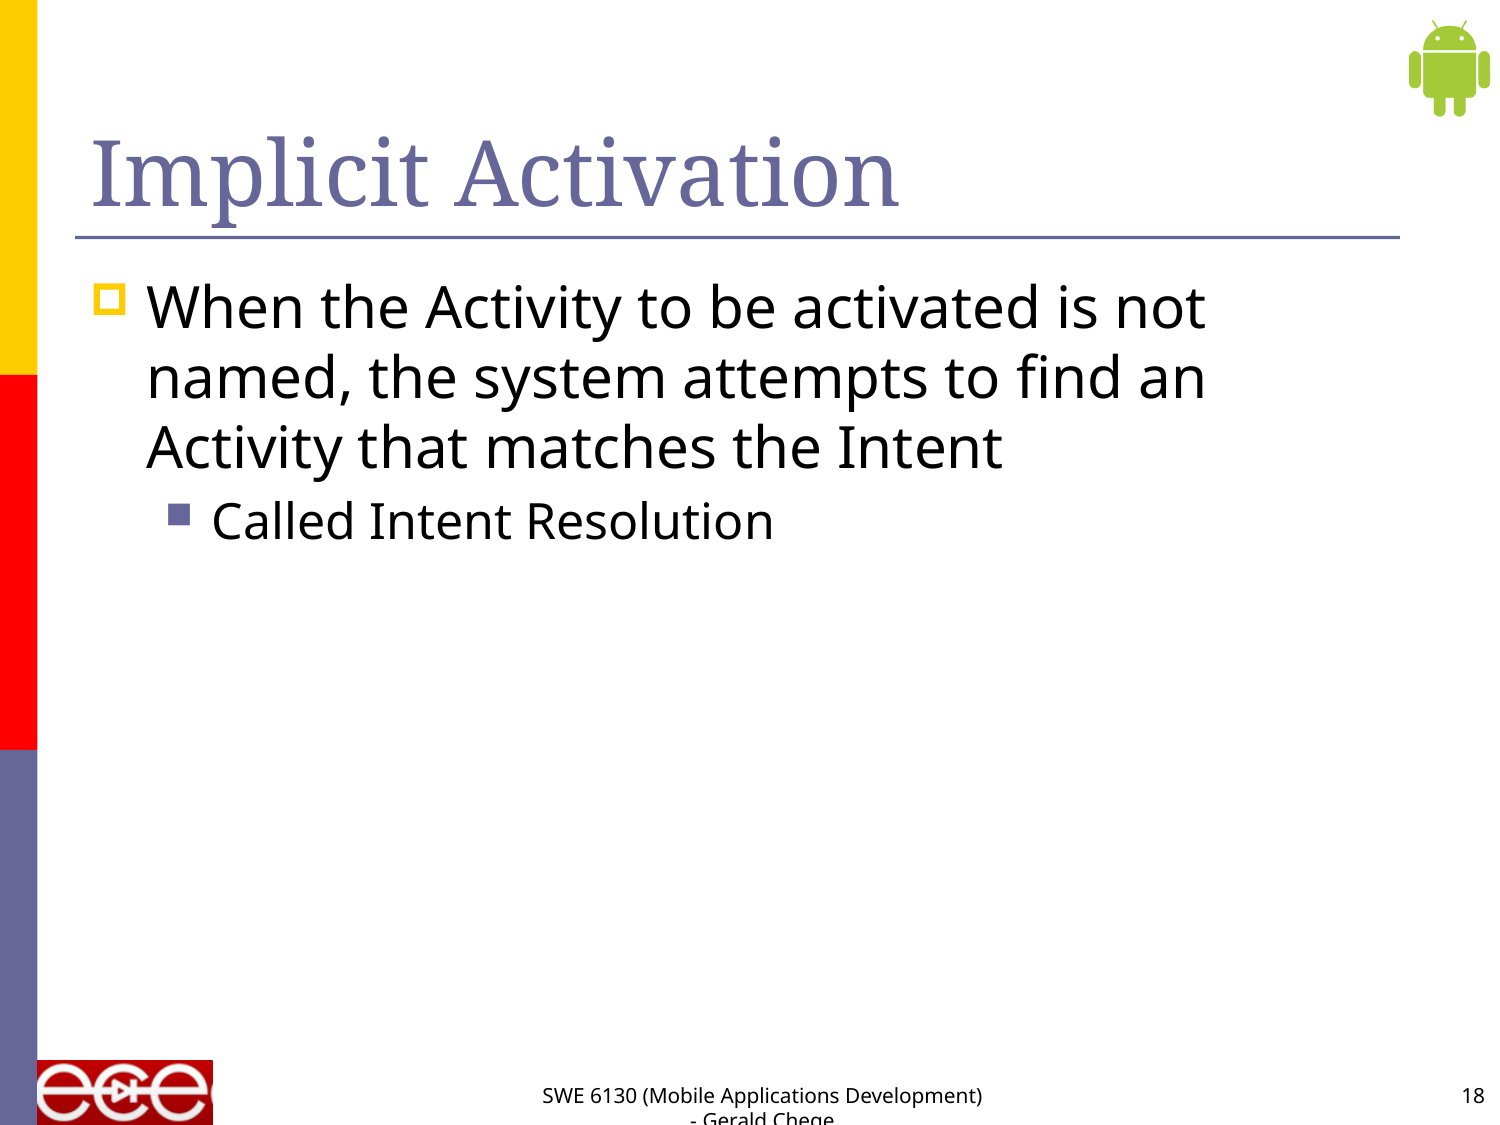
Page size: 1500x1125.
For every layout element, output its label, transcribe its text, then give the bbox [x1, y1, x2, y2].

list When the Activity to be activated is not named, the system attempts to find an Activity that matches the Intent Called Intent Resolution [75, 262, 1425, 1006]
footer SWE 6130 (Mobile Applications Development) - Gerald Chege [524, 1074, 1001, 1125]
picture [37, 1060, 213, 1125]
title Implicit Activation [75, 45, 1400, 233]
slide_number 18 [1149, 1074, 1500, 1125]
picture [1400, 0, 1500, 125]
